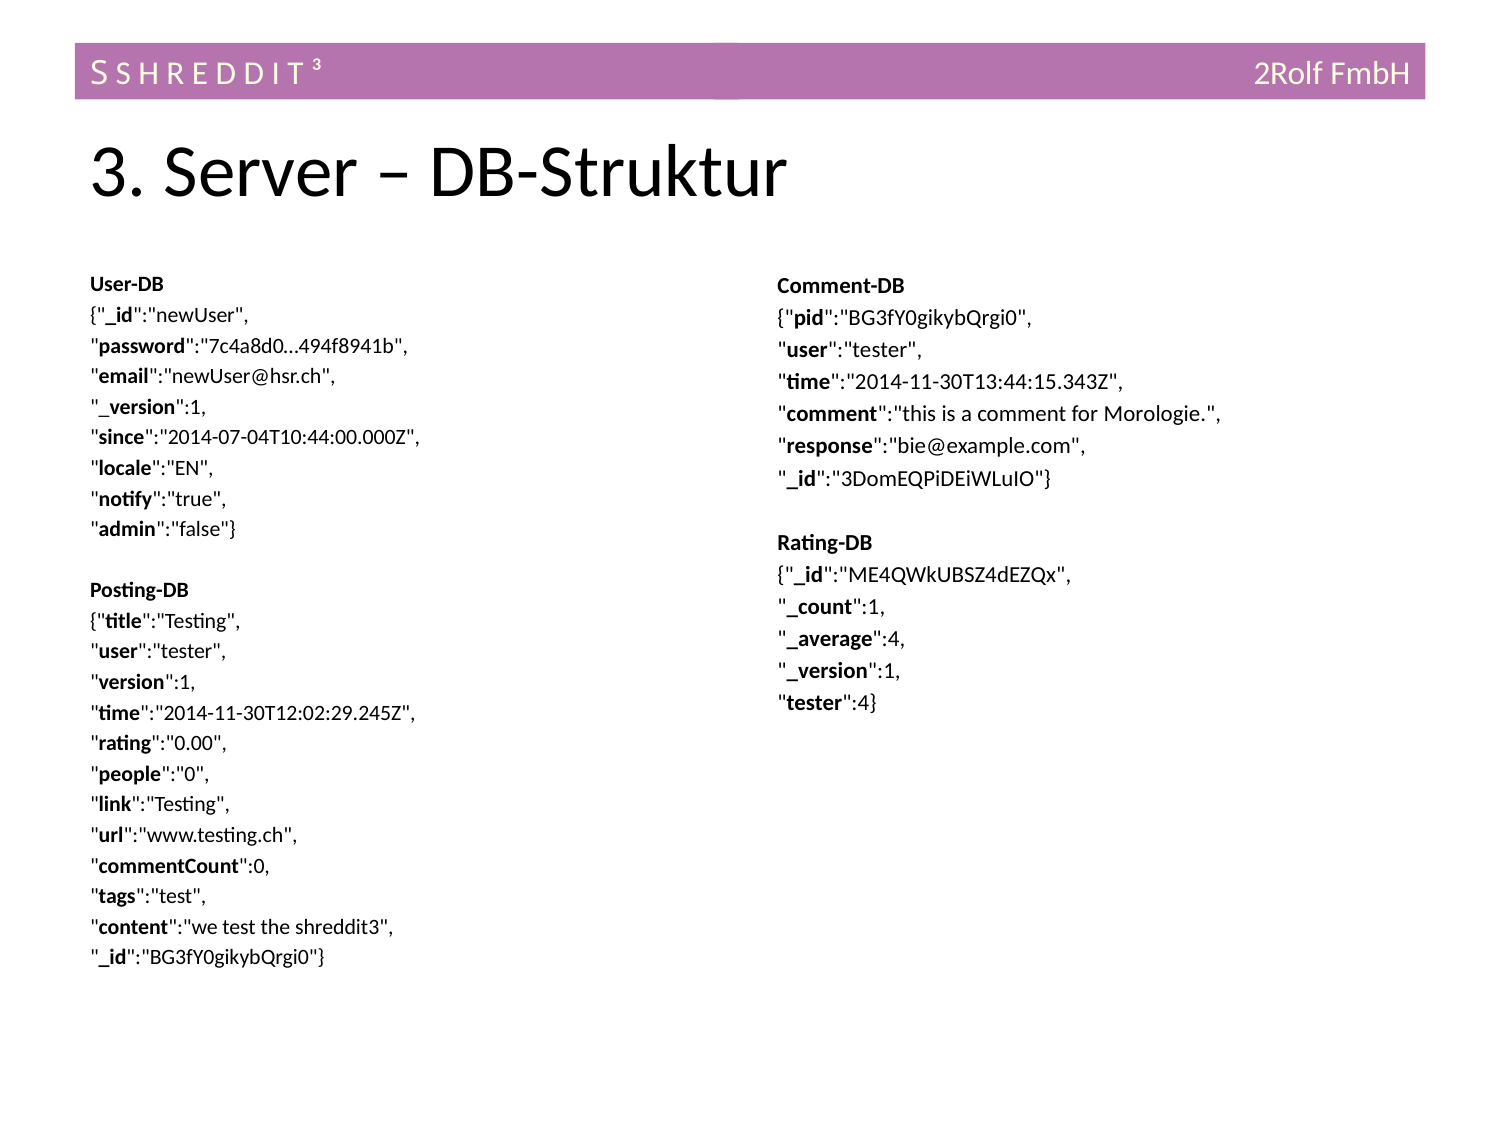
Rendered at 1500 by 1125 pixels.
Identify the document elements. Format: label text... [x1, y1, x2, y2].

text_box 3. Server – DB-Struktur [74, 113, 1426, 219]
text_box 2Rolf FmbH [739, 42, 1426, 100]
text_box S S H R E D D I T ³ [74, 42, 739, 100]
list User-DB {"_id":"newUser", "password":"7c4a8d0…494f8941b", "email":"newUser@hsr.ch", "_version":1, "since":"2014-07-04T10:44:00.000Z", "locale":"EN", "notify":"true", "admin":"false"} Posting-DB {"title":"Testing", "user":"tester", "version":1, "time":"2014-11-30T12:02:29.245Z", "rating":"0.00", "people":"0", "link":"Testing", "url":"www.testing.ch", "commentCount":0, "tags":"test", "content":"we test the shreddit3", "_id":"BG3fY0gikybQrgi0"} [75, 262, 739, 1005]
text_box Comment-DB {"pid":"BG3fY0gikybQrgi0", "user":"tester", "time":"2014-11-30T13:44:15.343Z", "comment":"this is a comment for Morologie.", "response":"bie@example.com", "_id":"3DomEQPiDEiWLuIO"} Rating-DB {"_id":"ME4QWkUBSZ4dEZQx", "_count":1, "_average":4, "_version":1, "tester":4} [762, 262, 1426, 1006]
